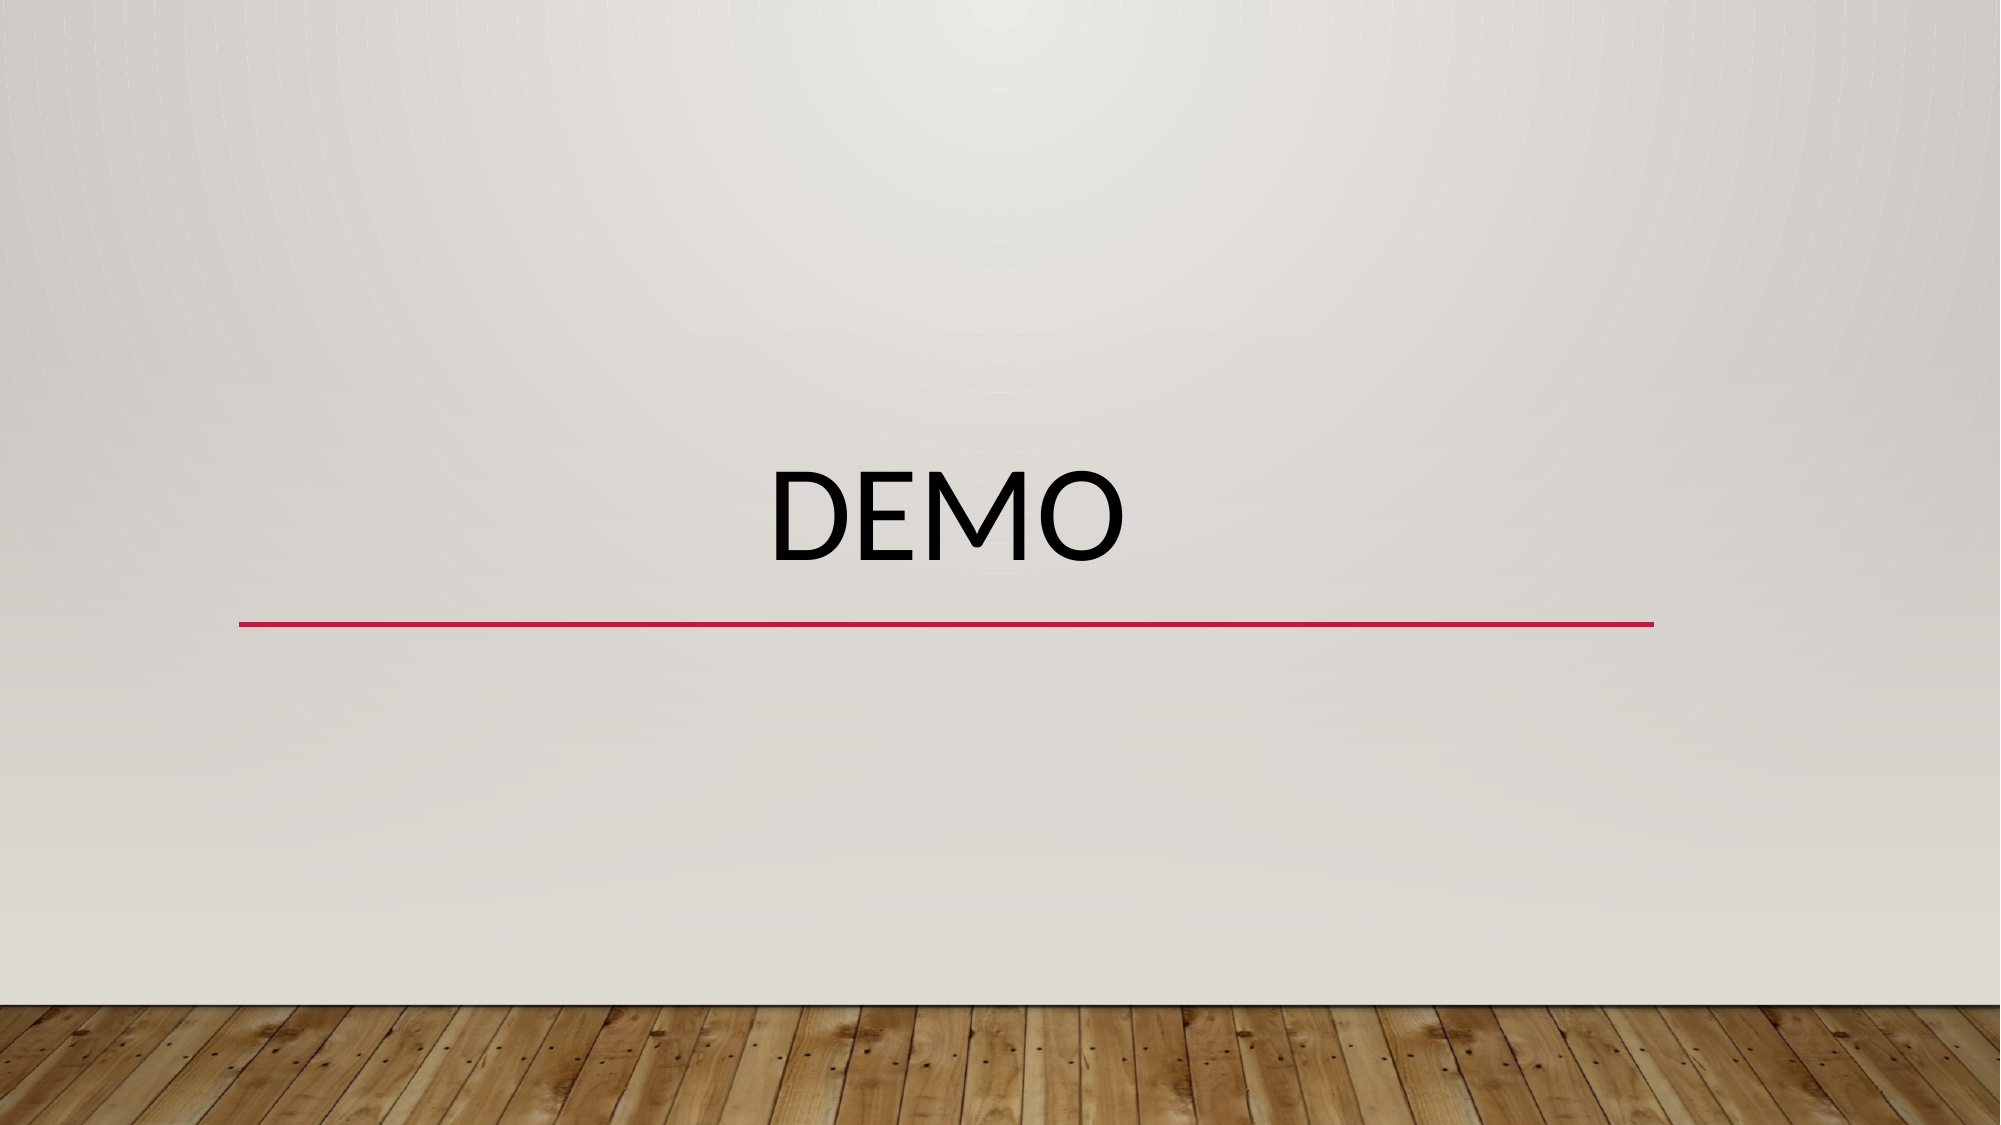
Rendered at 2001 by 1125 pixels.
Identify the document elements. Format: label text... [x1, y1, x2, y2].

title DEMO [238, 288, 1657, 598]
picture [0, 1005, 2000, 1125]
